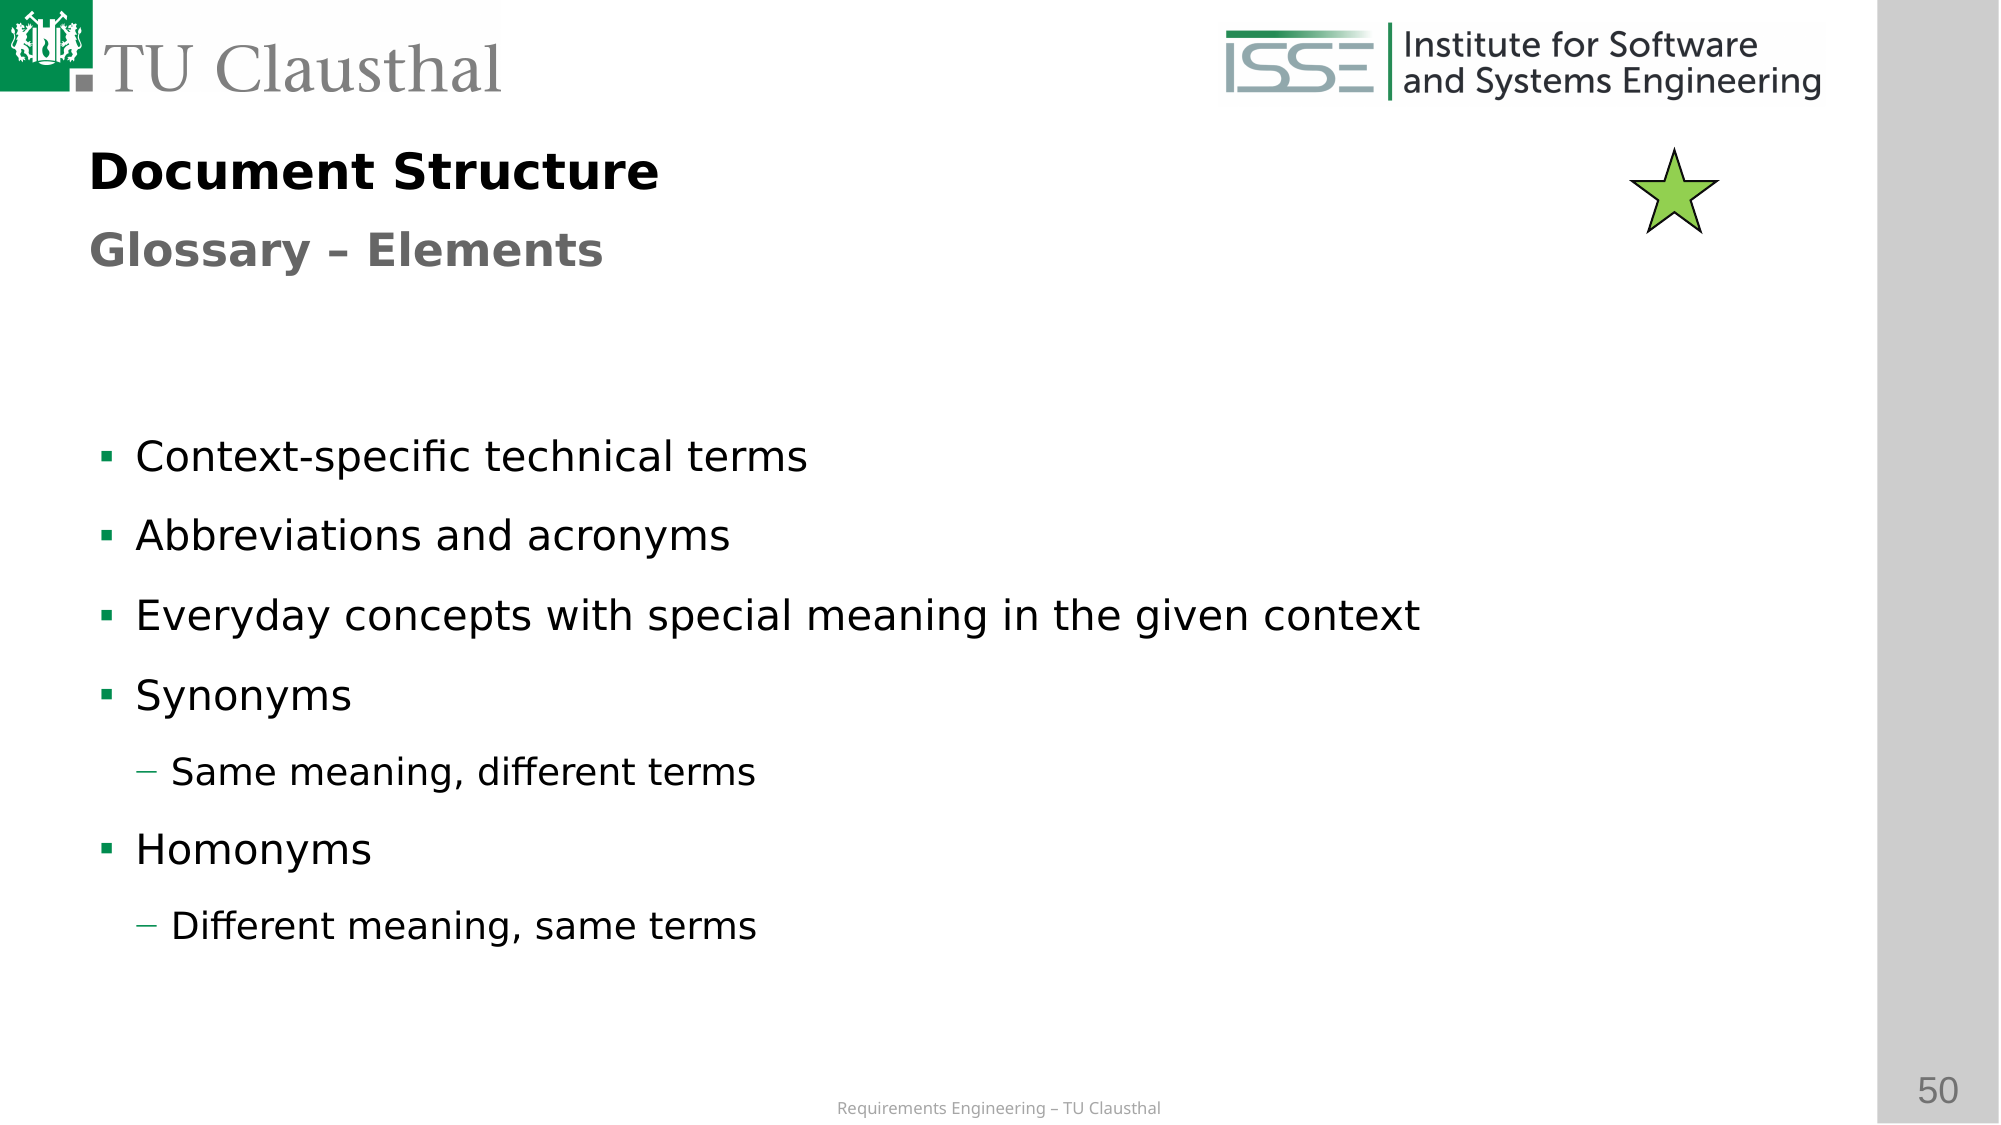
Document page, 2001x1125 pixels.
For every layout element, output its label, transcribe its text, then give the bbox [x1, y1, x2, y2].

picture [1218, 22, 1826, 107]
picture [0, 0, 501, 92]
text_box [74, 280, 1423, 994]
text_box Document Structure [89, 118, 1788, 200]
text_box [1629, 146, 1720, 235]
list Context-specific technical terms Abbreviations and acronyms Everyday concepts with special meaning in the given context Synonyms Same meaning, different terms Homonyms Different meaning, same terms [99, 290, 1837, 1087]
text_box Glossary – Elements [89, 207, 1788, 290]
